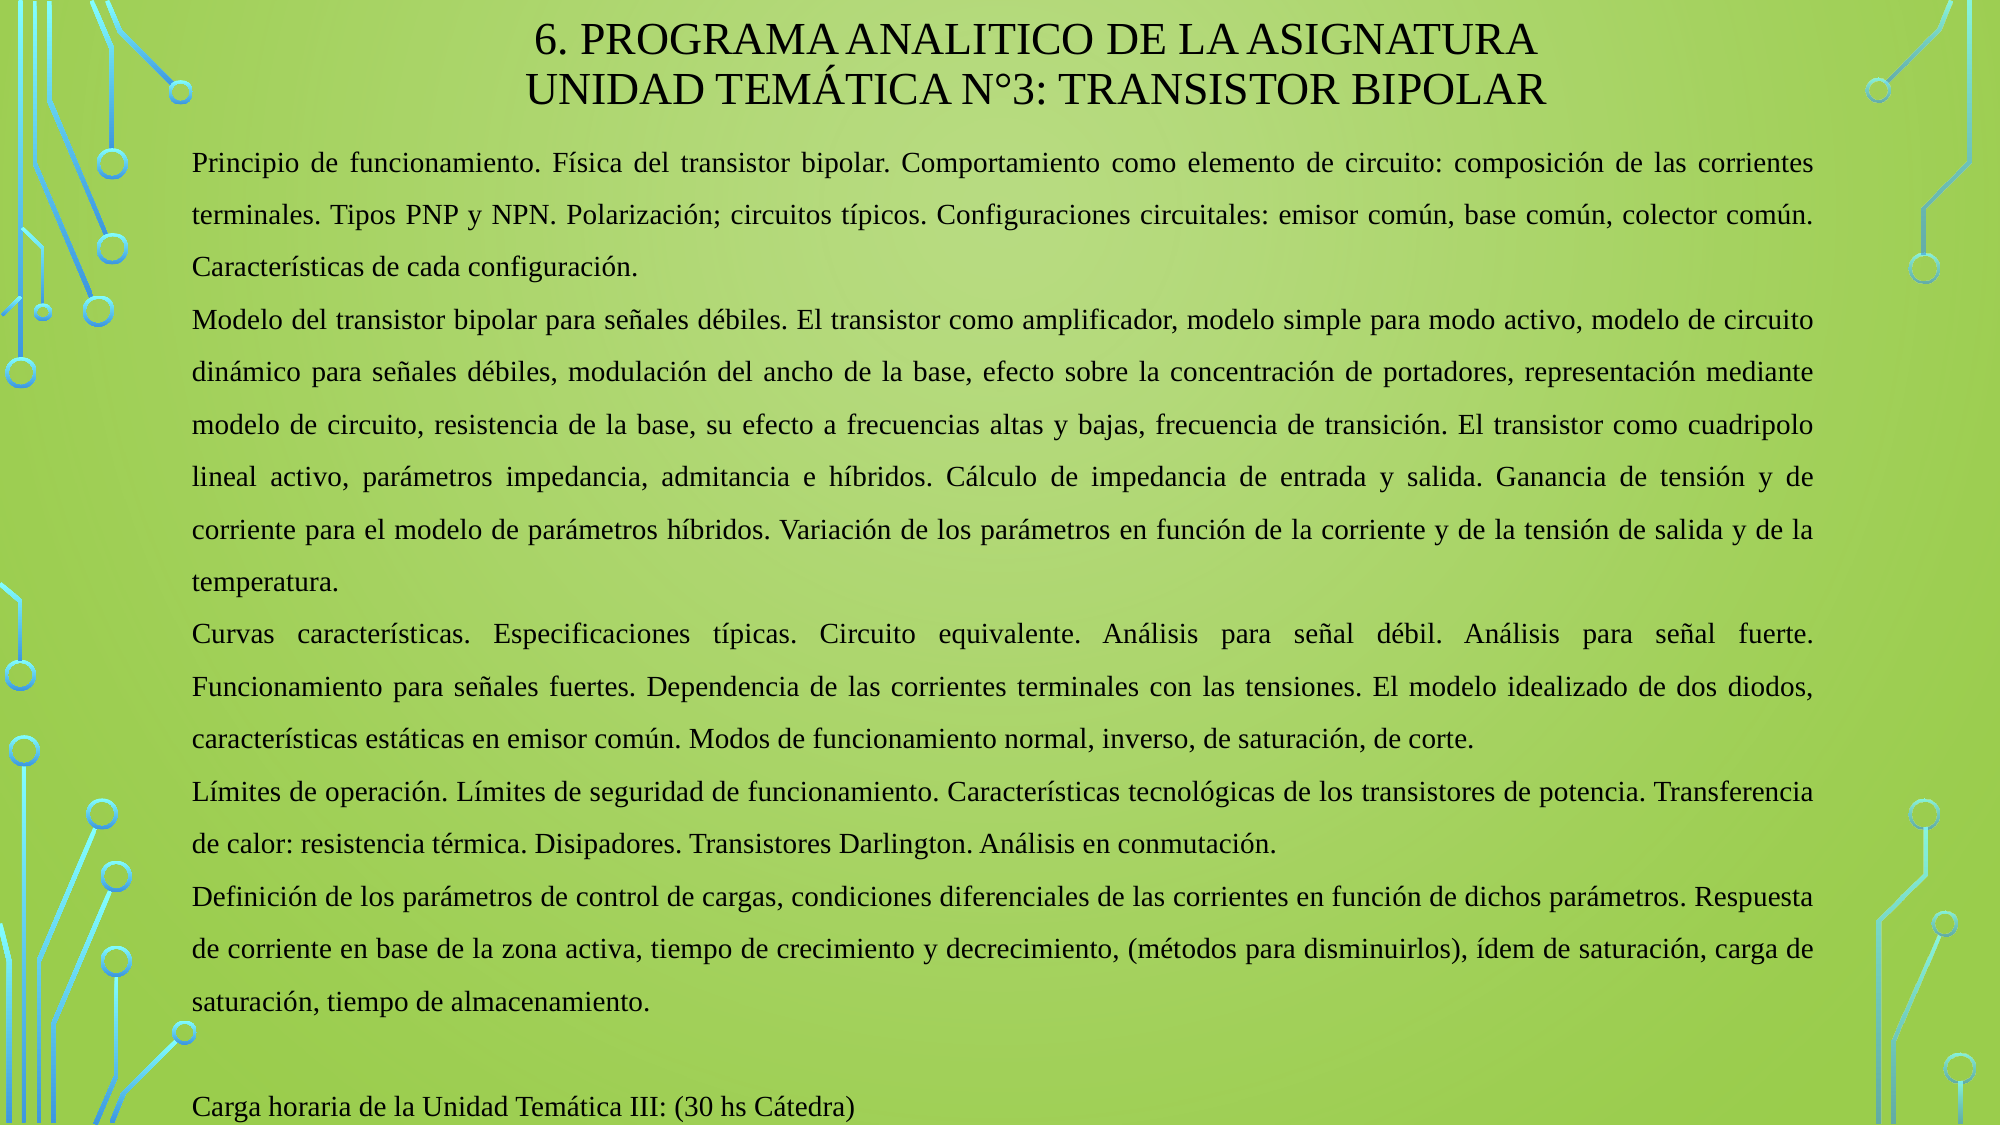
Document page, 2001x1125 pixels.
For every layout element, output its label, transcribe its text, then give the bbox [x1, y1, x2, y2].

text_box 6. PROGRAMA ANALITICO DE LA ASIGNATURA UNIDAD TEMÁTICA N°3: TRANSISTOR BIPOLAR [209, 20, 1864, 110]
text_box Principio de funcionamiento. Física del transistor bipolar. Comportamiento como elemento de circuito: composición de las corrientes terminales. Tipos PNP y NPN. Polarización; circuitos típicos. Configuraciones circuitales: emisor común, base común, colector común. Características de cada configuración. Modelo del transistor bipolar para señales débiles. El transistor como amplificador, modelo simple para modo activo, modelo de circuito dinámico para señales débiles, modulación del ancho de la base, efecto sobre la concentración de portadores, representación mediante modelo de circuito, resistencia de la base, su efecto a frecuencias altas y bajas, frecuencia de transición. El transistor como cuadripolo lineal activo, parámetros impedancia, admitancia e híbridos. Cálculo de impedancia de entrada y salida. Ganancia de tensión y de corriente para el modelo de parámetros híbridos. Variación de los parámetros en función de la corriente y de la tensión de salida y de la temperatura. Curvas características. Especificaciones típicas. Circuito equivalente. Análisis para señal débil. Análisis para señal fuerte. Funcionamiento para señales fuertes. Dependencia de las corrientes terminales con las tensiones. El modelo idealizado de dos diodos, características estáticas en emisor común. Modos de funcionamiento normal, inverso, de saturación, de corte. Límites de operación. Límites de seguridad de funcionamiento. Características tecnológicas de los transistores de potencia. Transferencia de calor: resistencia térmica. Disipadores. Transistores Darlington. Análisis en conmutación. Definición de los parámetros de control de cargas, condiciones diferenciales de las corrientes en función de dichos parámetros. Respuesta de corriente en base de la zona activa, tiempo de crecimiento y decrecimiento, (métodos para disminuirlos), ídem de saturación, carga de saturación, tiempo de almacenamiento. Carga horaria de la Unidad Temática III: (30 hs Cátedra) [177, 118, 1831, 1125]
